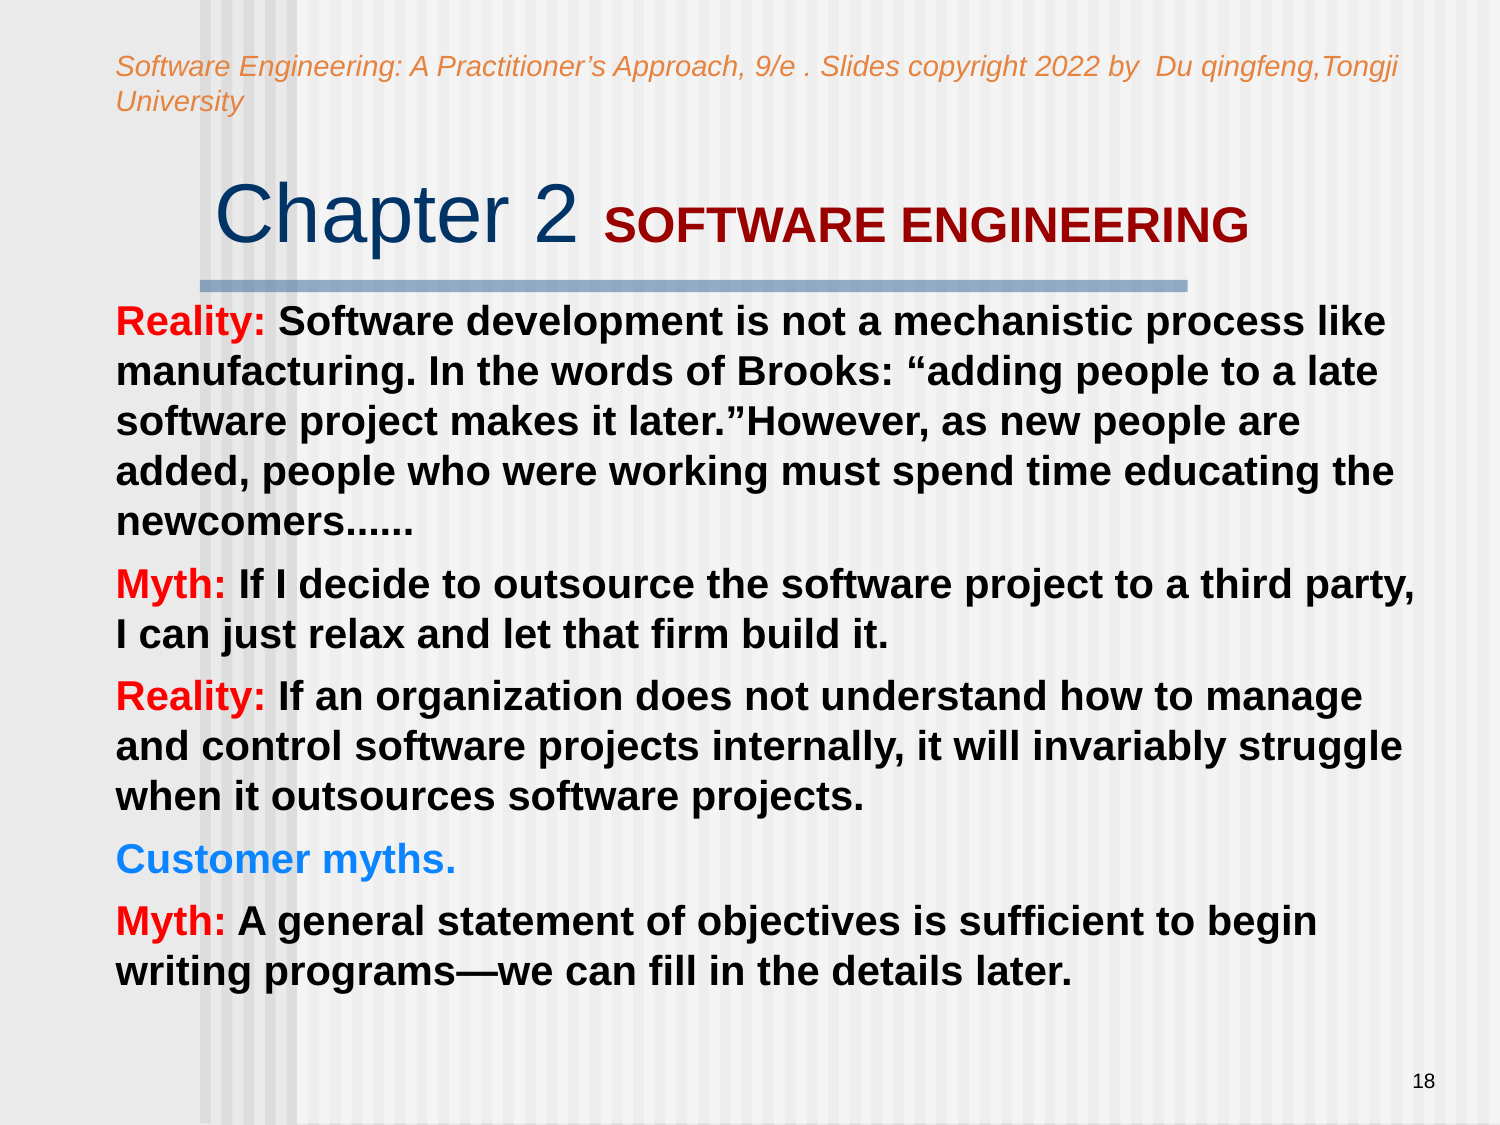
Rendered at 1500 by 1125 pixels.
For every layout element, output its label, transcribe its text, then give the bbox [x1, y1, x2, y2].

text_box Software Engineering: A Practitioner’s Approach, 9/e . Slides copyright 2022 by Du qingfeng,Tongji University [100, 40, 1417, 125]
list Reality: Software development is not a mechanistic process like manufacturing. In the words of Brooks: “adding people to a late software project makes it later.”However, as new people are added, people who were working must spend time educating the newcomers...... Myth: If I decide to outsource the software project to a third party, I can just relax and let that firm build it. Reality: If an organization does not understand how to manage and control software projects internally, it will invariably struggle when it outsources software projects. Customer myths. Myth: A general statement of objectives is sufficient to begin writing programs—we can fill in the details later. [100, 286, 1451, 1004]
slide_number 18 [1237, 1024, 1451, 1101]
title Chapter 2 SOFTWARE ENGINEERING [199, 162, 1379, 267]
